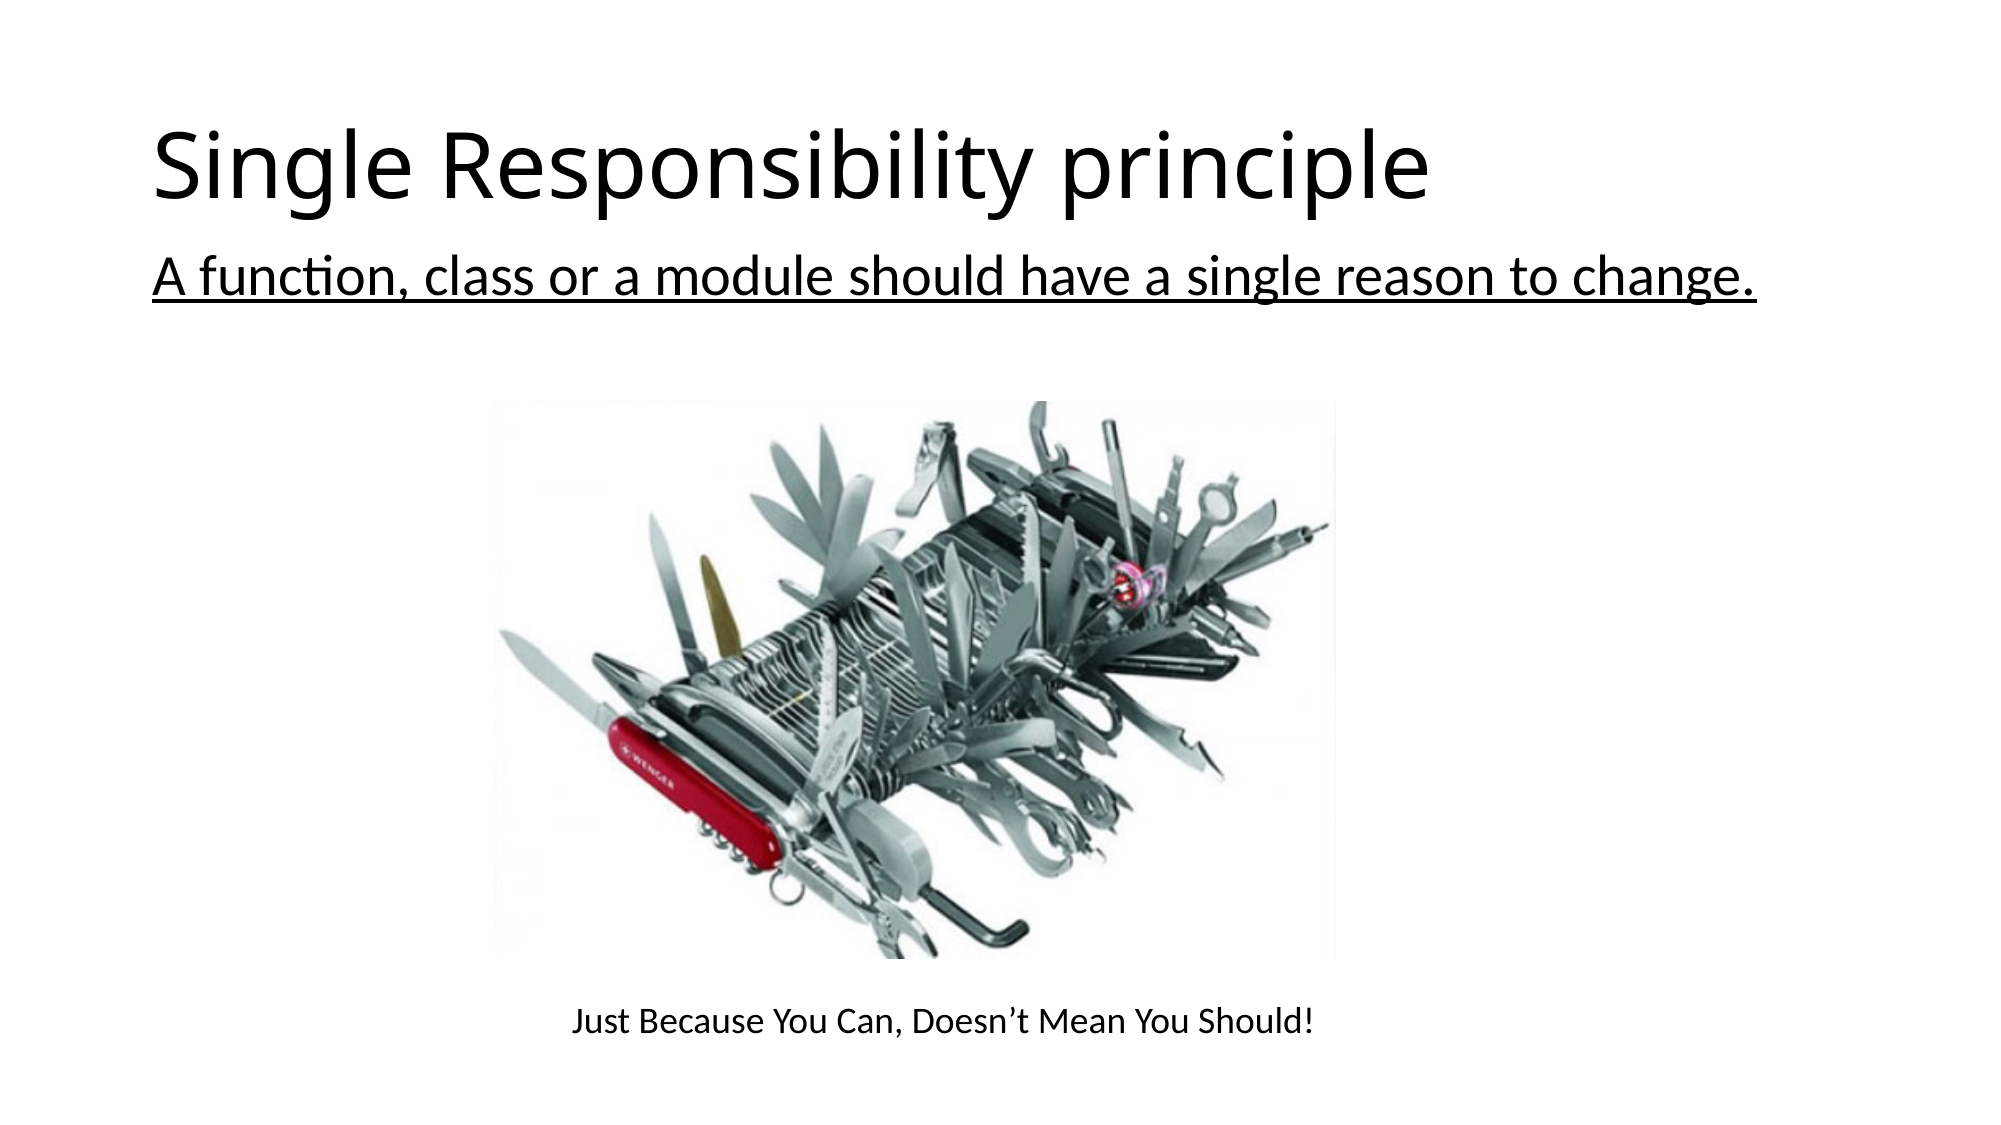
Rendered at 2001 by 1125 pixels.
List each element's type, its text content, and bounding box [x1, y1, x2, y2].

title Single Responsibility principle [137, 59, 1863, 237]
text_box Just Because You Can, Doesn’t Mean You Should! [557, 988, 1332, 1049]
picture [494, 401, 1336, 959]
list A function, class or a module should have a single reason to change. [137, 237, 1915, 356]
